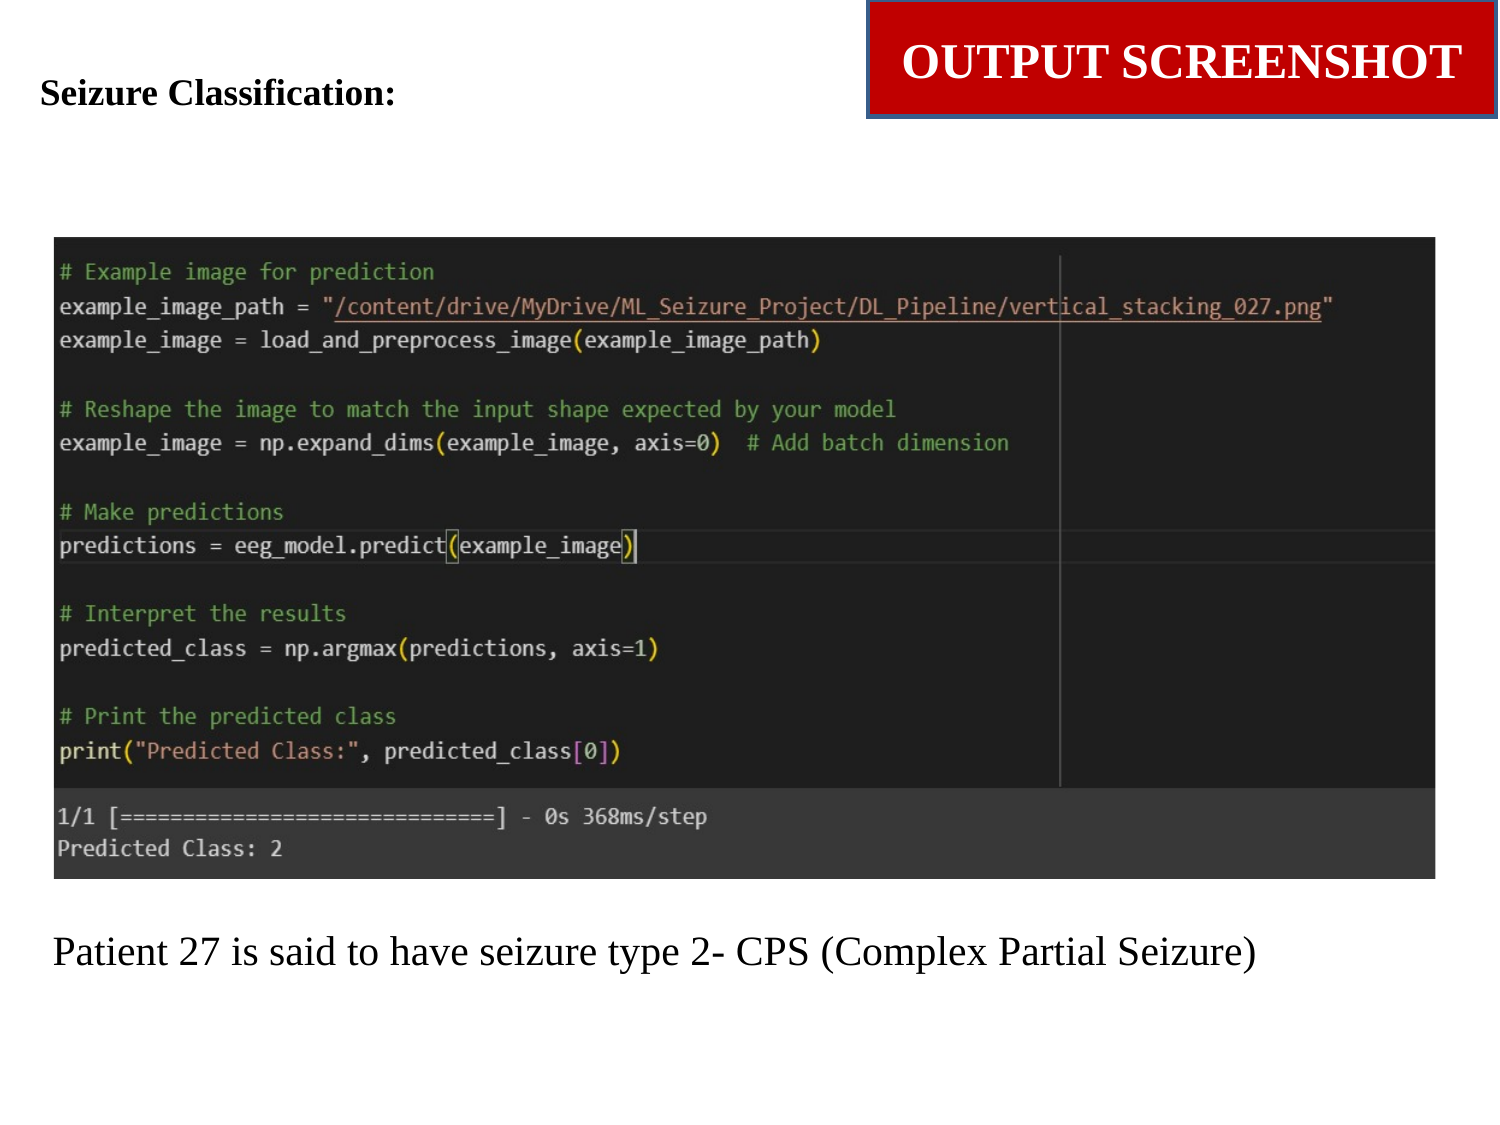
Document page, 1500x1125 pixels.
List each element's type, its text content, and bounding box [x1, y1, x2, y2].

picture [53, 237, 1436, 880]
text_box Patient 27 is said to have seizure type 2- CPS (Complex Partial Seizure) [37, 915, 1279, 981]
text_box Seizure Classification: [24, 60, 581, 121]
text_box OUTPUT SCREENSHOT [867, 0, 1496, 117]
